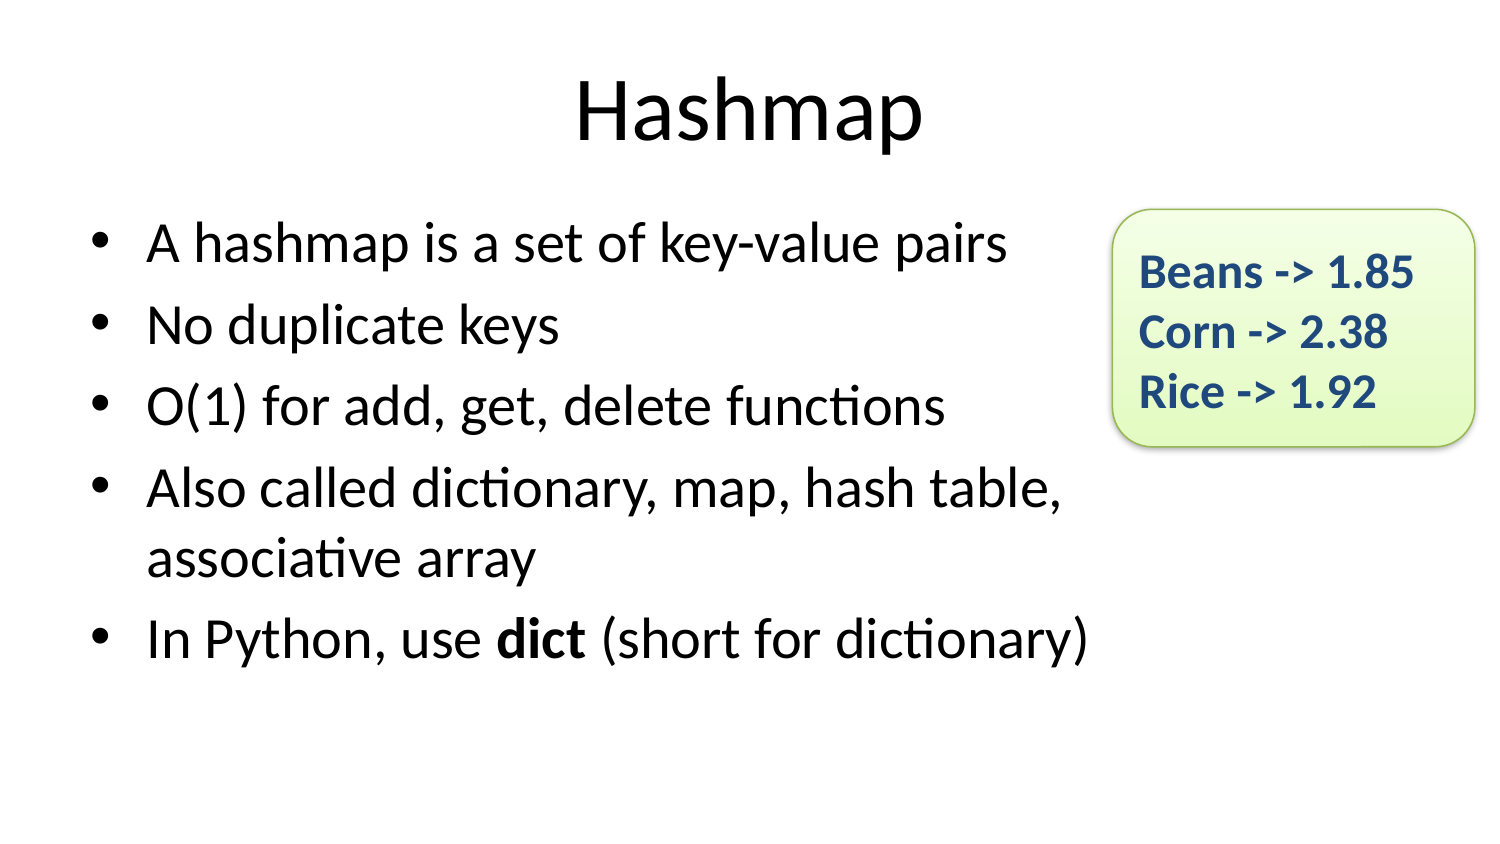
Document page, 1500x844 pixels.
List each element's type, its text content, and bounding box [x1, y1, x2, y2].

title Hashmap [75, 33, 1425, 175]
list A hashmap is a set of key-value pairs No duplicate keys O(1) for add, get, delete functions Also called dictionary, map, hash table, associative array In Python, use dict (short for dictionary) [75, 196, 1188, 754]
text_box Beans -> 1.85 Corn -> 2.38 Rice -> 1.92 [1111, 208, 1476, 448]
